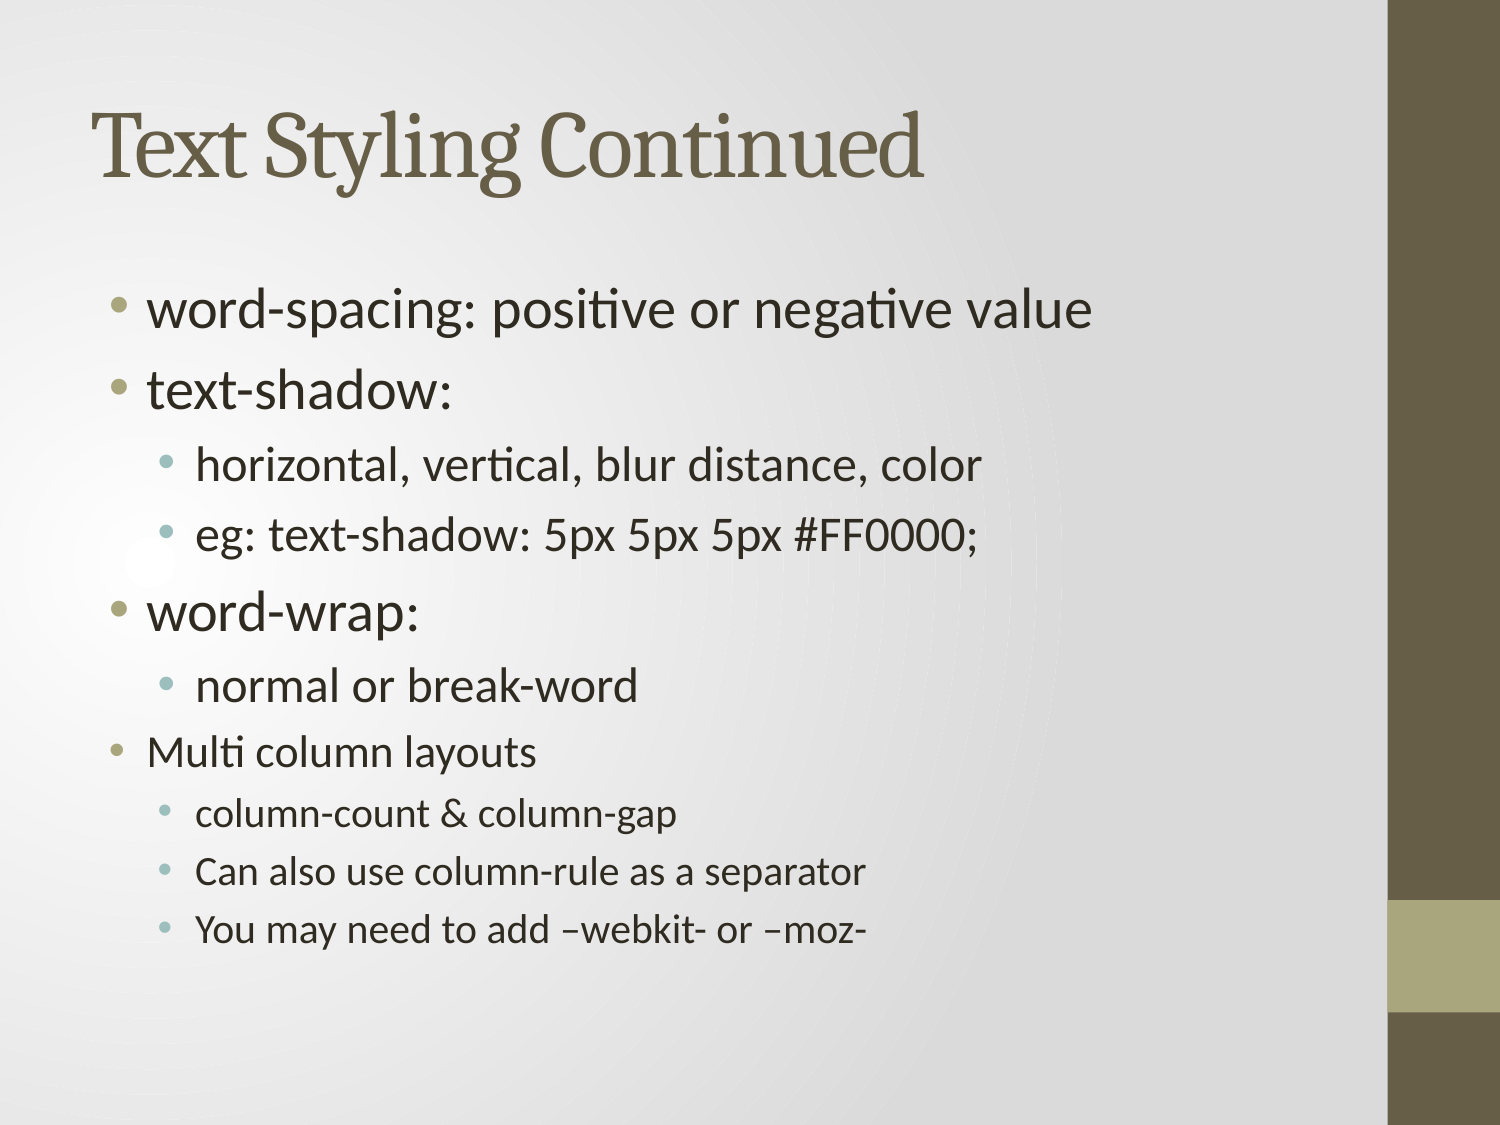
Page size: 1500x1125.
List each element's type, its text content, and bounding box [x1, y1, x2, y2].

list word-spacing: positive or negative value text-shadow: horizontal, vertical, blur distance, color eg: text-shadow: 5px 5px 5px #FF0000; word-wrap: normal or break-word Multi column layouts column-count & column-gap Can also use column-rule as a separator You may need to add –webkit- or –moz- [75, 262, 1325, 1050]
title Text Styling Continued [75, 45, 1325, 233]
